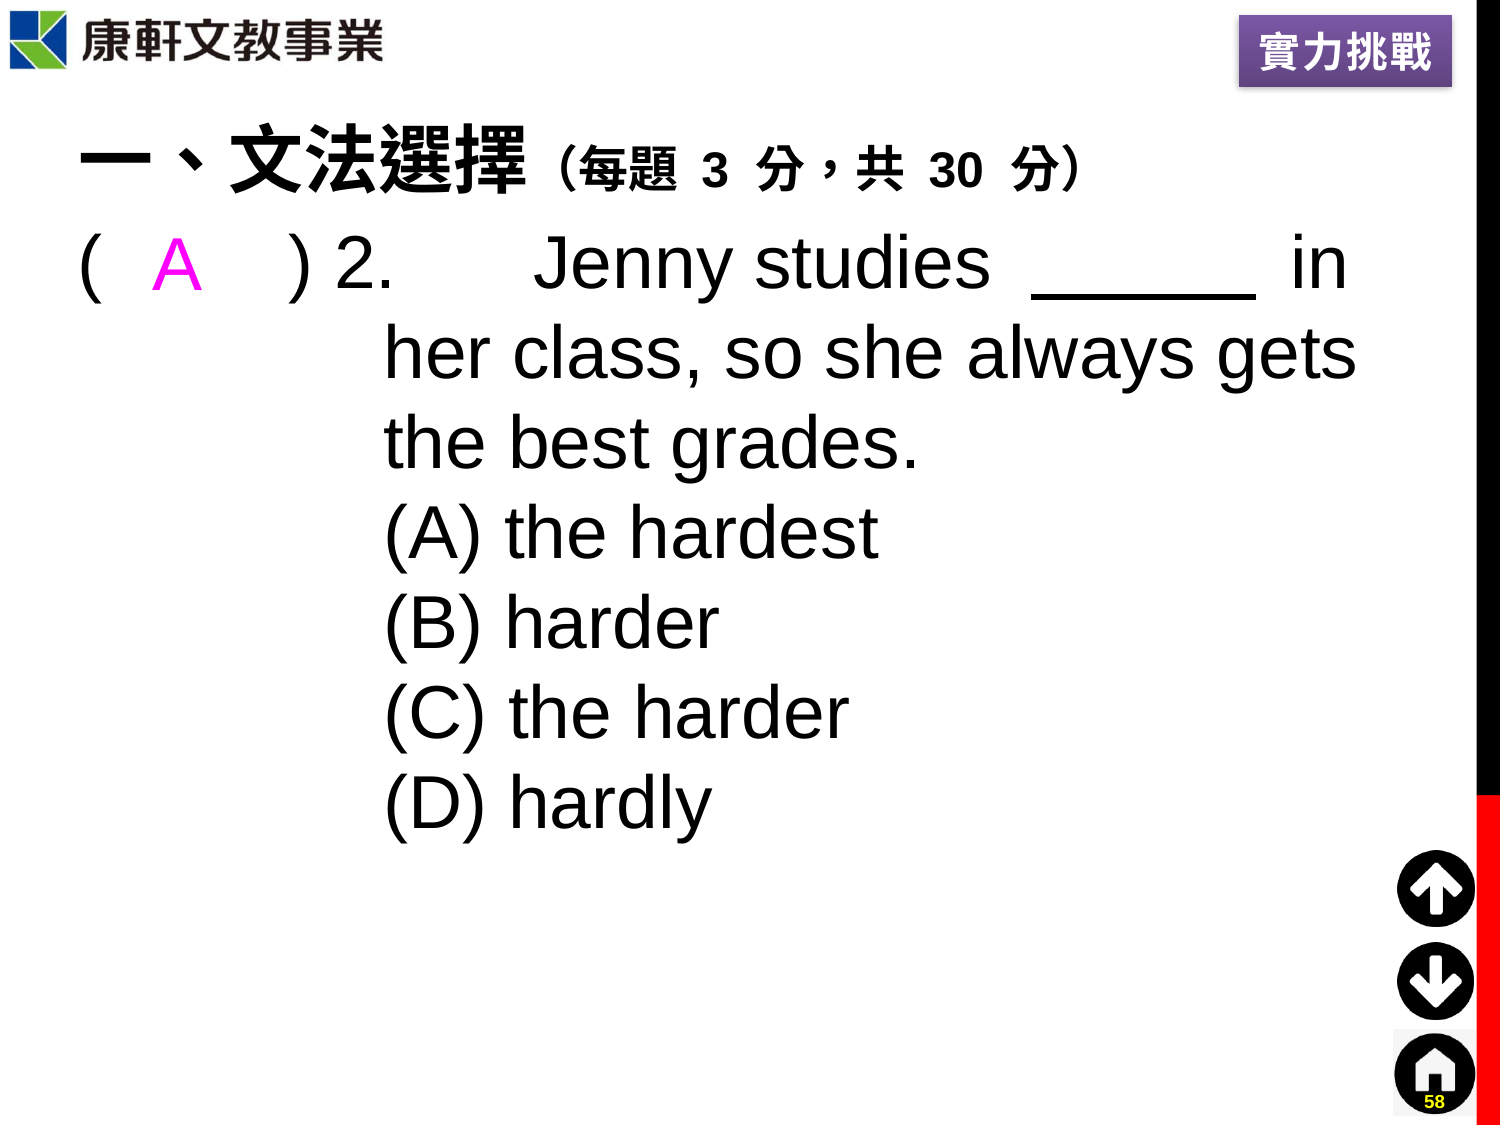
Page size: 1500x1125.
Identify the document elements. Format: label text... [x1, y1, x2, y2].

text_box 實力挑戰 [1239, 15, 1452, 87]
text_box 一、文法選擇（每題 3 分，共 30 分） [63, 111, 1222, 210]
picture [1393, 1029, 1476, 1116]
text_box A [107, 223, 249, 314]
picture [1397, 850, 1475, 928]
picture [1396, 942, 1475, 1020]
picture [8, 9, 387, 70]
text_box ( ) 2. Jenny studies in her class, so she always gets the best grades. (A) the hardest (B) harder (C) the harder (D) hardly [58, 206, 1477, 852]
